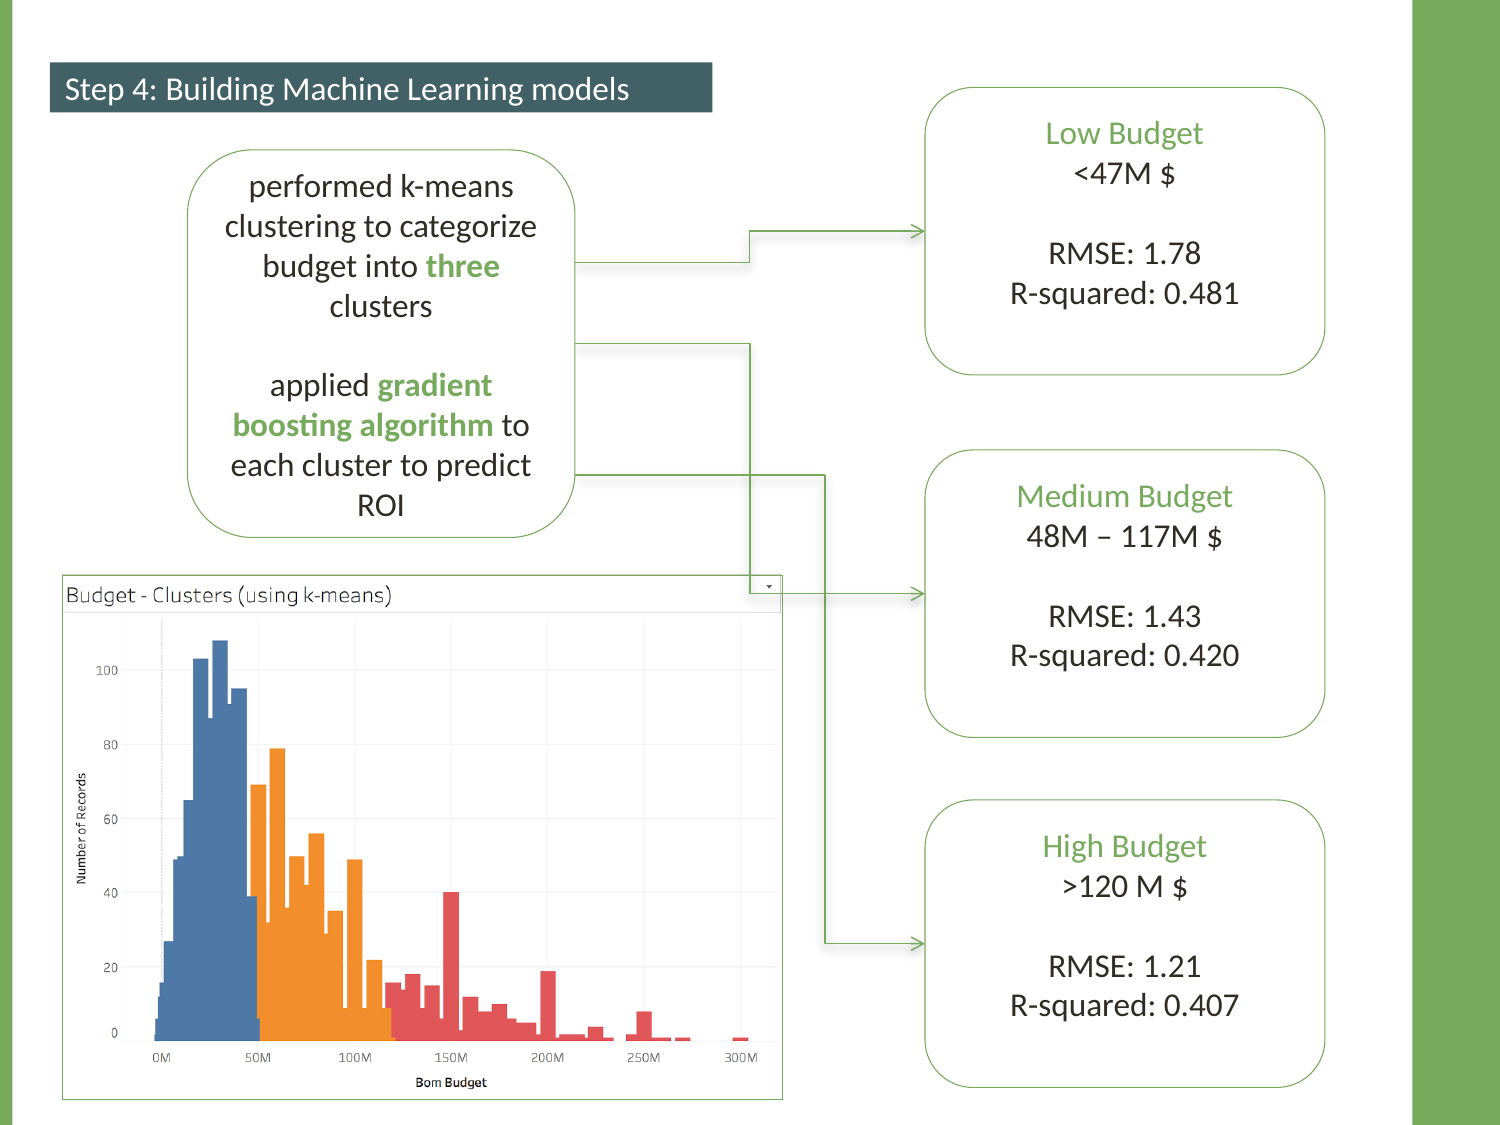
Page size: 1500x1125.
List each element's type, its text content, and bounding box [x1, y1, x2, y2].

text_box Medium Budget 48M – 117M $ RMSE: 1.43 R-squared: 0.420 [921, 446, 1329, 741]
text_box Low Budget <47M $ RMSE: 1.78 R-squared: 0.481 [921, 83, 1329, 379]
text_box Step 4: Building Machine Learning models [49, 62, 713, 113]
picture [62, 574, 783, 1101]
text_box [574, 230, 926, 263]
text_box High Budget >120 M $ RMSE: 1.21 R-squared: 0.407 [921, 796, 1329, 1091]
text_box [791, 659, 1110, 760]
text_box performed k-means clustering to categorize budget into three clusters applied gradient boosting algorithm to each cluster to predict ROI [183, 146, 579, 541]
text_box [574, 343, 926, 594]
